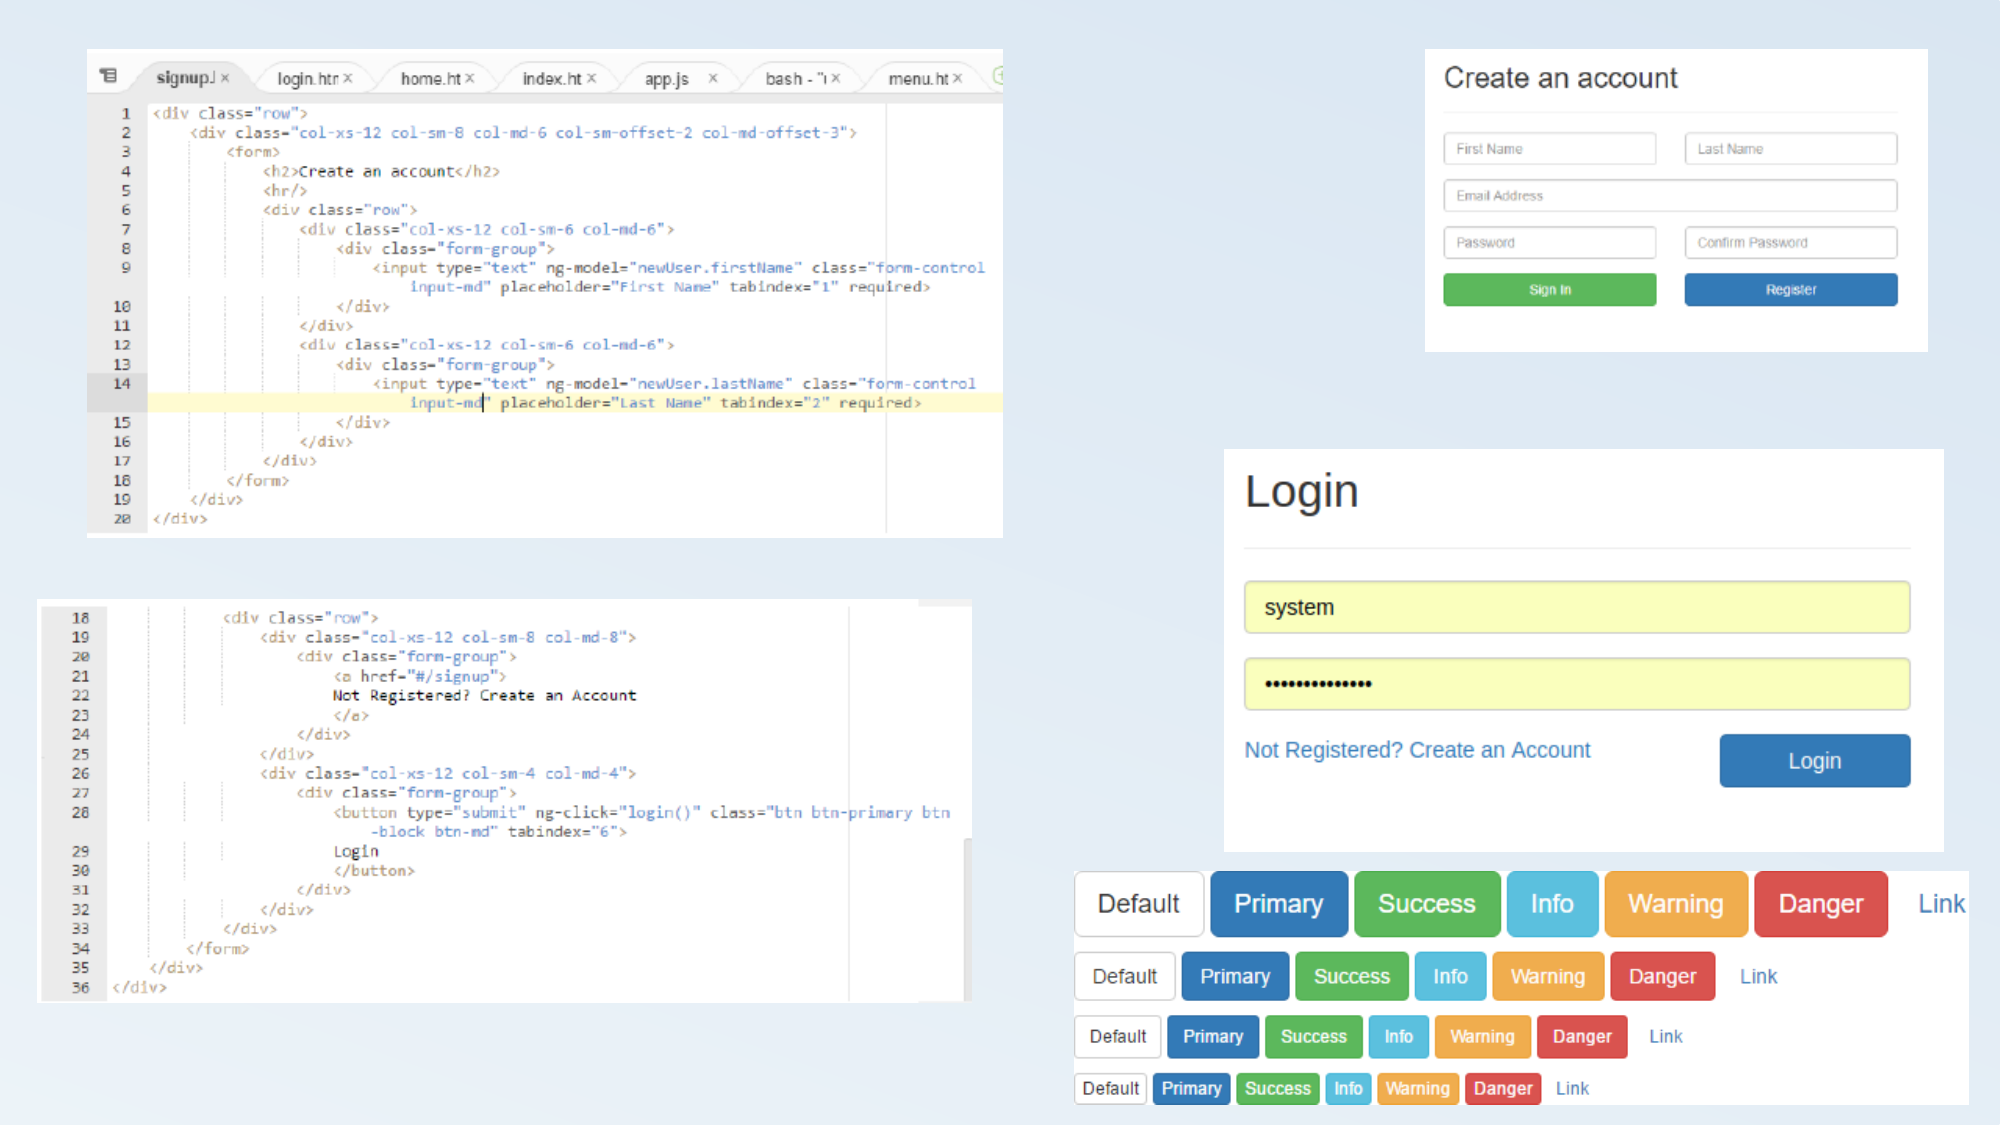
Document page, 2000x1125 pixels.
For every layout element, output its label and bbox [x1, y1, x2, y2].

picture [87, 49, 1003, 538]
picture [1425, 49, 1928, 352]
picture [37, 599, 972, 1004]
picture [1074, 871, 1969, 1105]
picture [1224, 449, 1944, 852]
